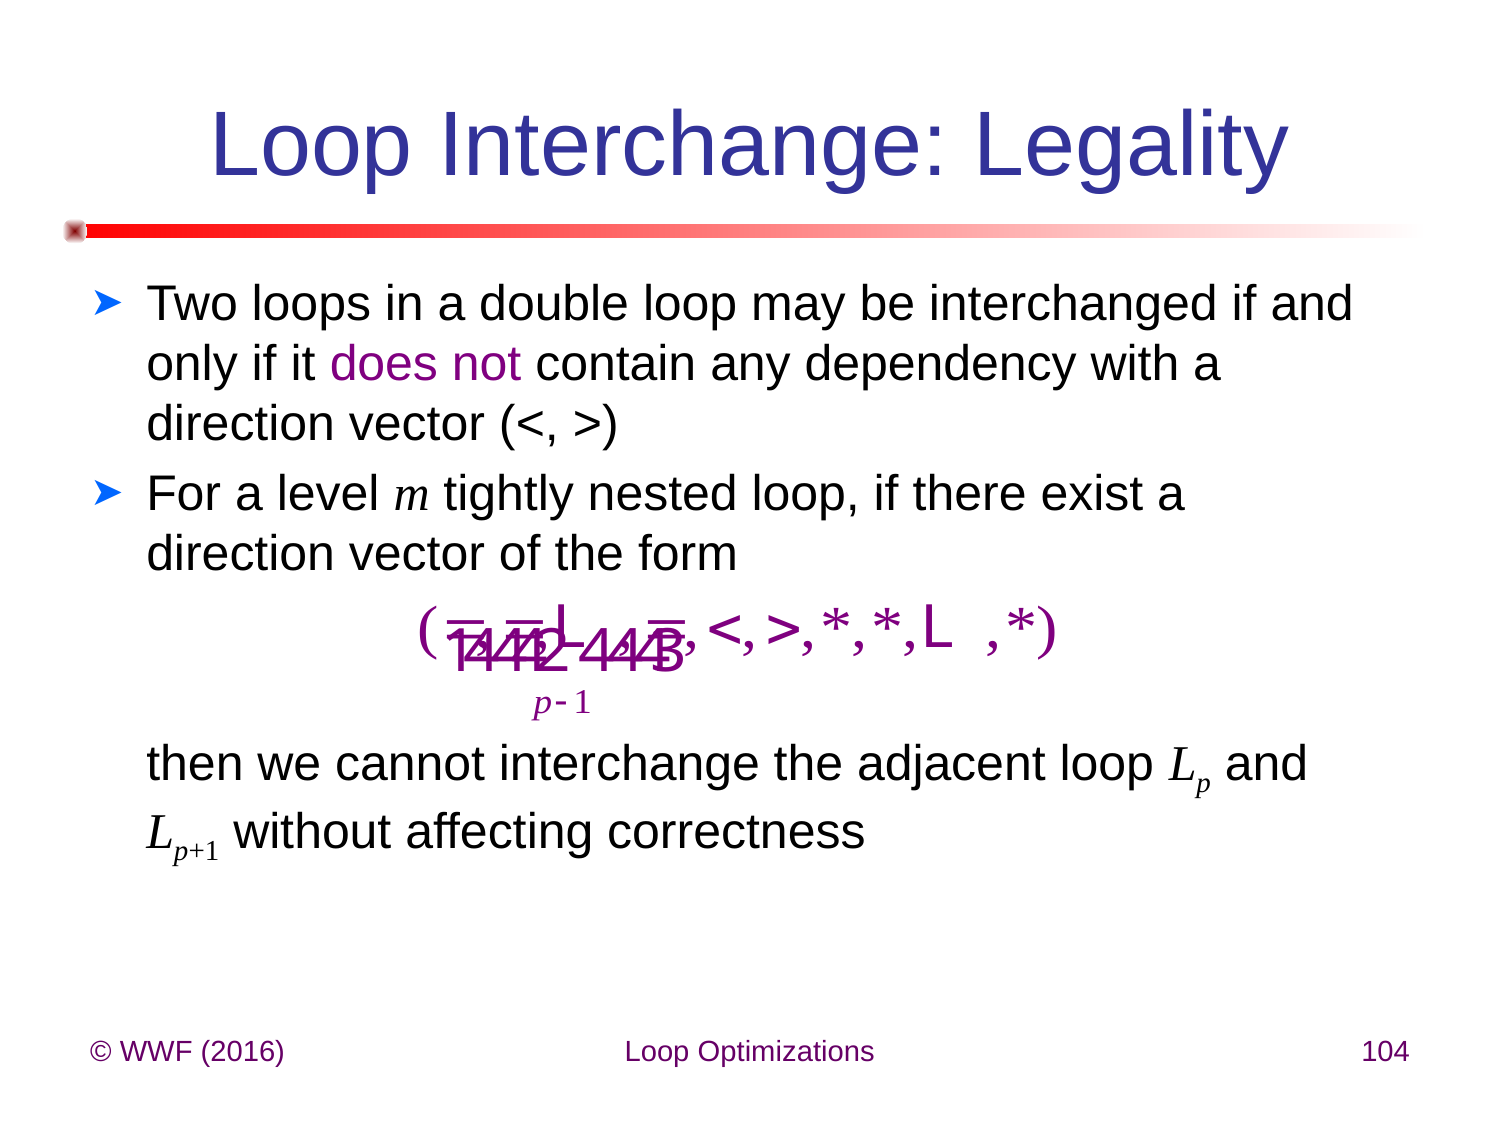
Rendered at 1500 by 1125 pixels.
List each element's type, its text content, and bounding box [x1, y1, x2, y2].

footer Loop Optimizations [512, 1024, 988, 1103]
slide_number © WWF (2016) [75, 1024, 425, 1103]
list Two loops in a double loop may be interchanged if and only if it does not contain any dependency with a direction vector (<, >) For a level m tightly nested loop, if there exist a direction vector of the form then we cannot interchange the adjacent loop Lp and Lp+1 without affecting correctness [75, 262, 1385, 1005]
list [408, 587, 1072, 733]
title Loop Interchange: Legality [75, 45, 1425, 233]
slide_number 104 [1074, 1024, 1425, 1103]
